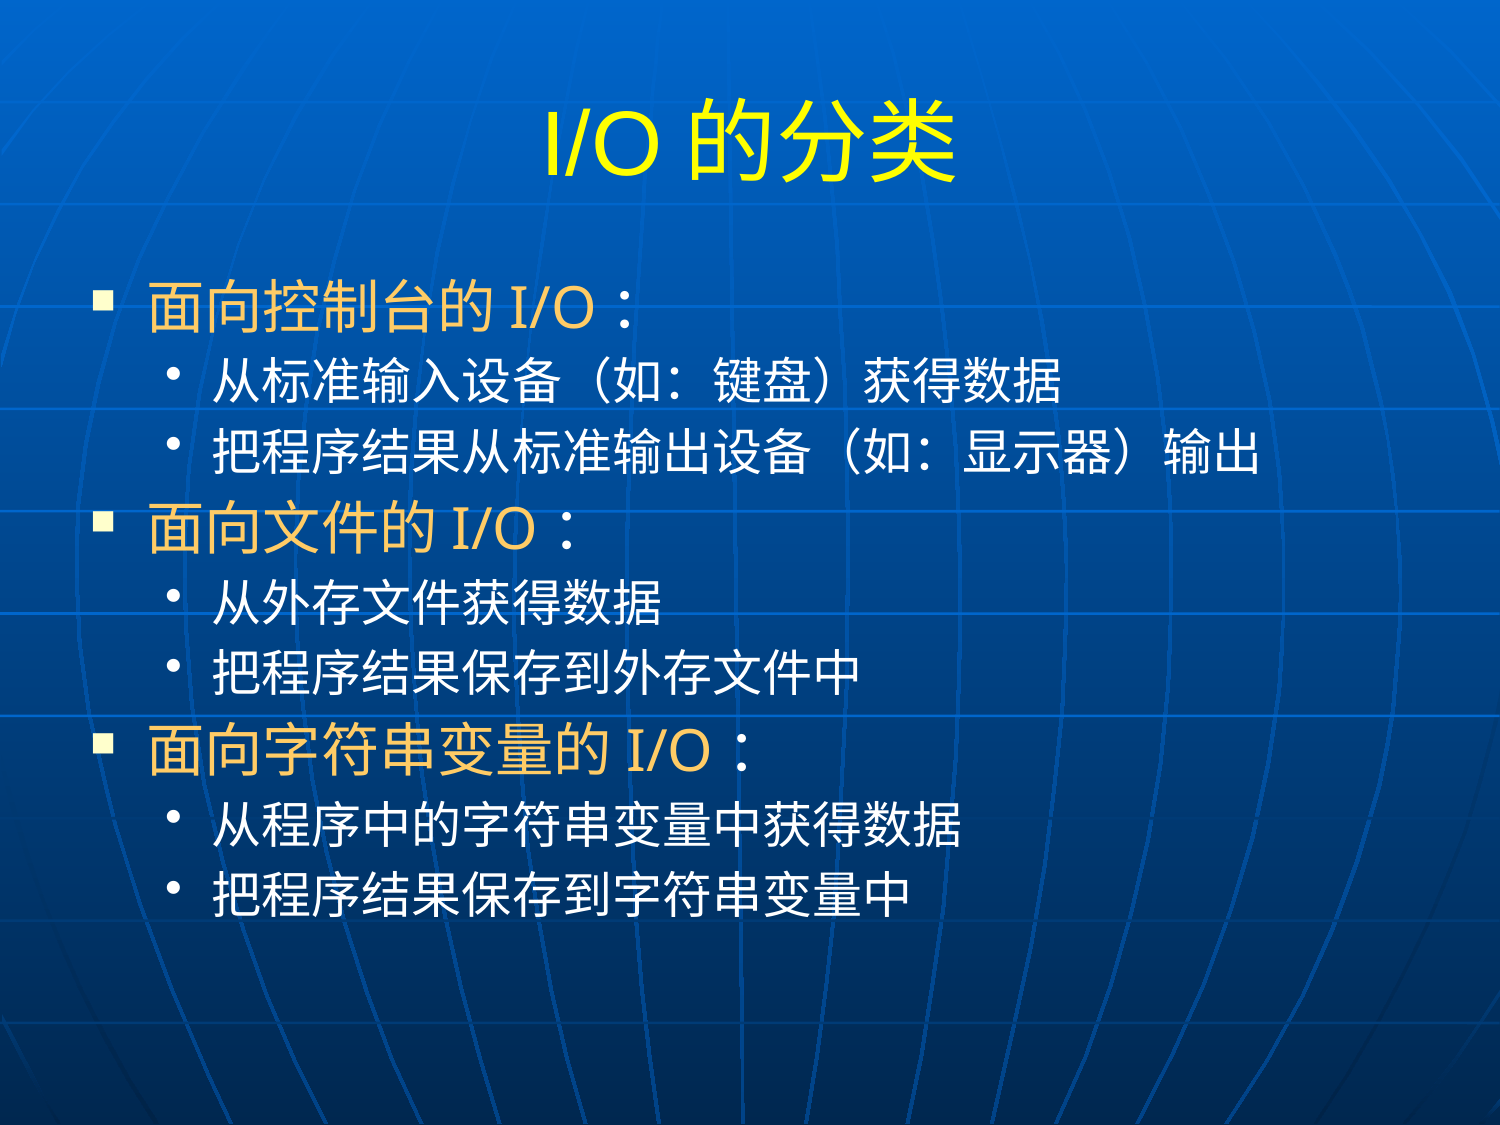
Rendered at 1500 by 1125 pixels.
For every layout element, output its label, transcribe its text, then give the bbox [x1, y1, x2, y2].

list 面向控制台的I/O： 从标准输入设备（如：键盘）获得数据 把程序结果从标准输出设备（如：显示器）输出 面向文件的I/O： 从外存文件获得数据 把程序结果保存到外存文件中 面向字符串变量的I/O： 从程序中的字符串变量中获得数据 把程序结果保存到字符串变量中 [75, 262, 1425, 1035]
title I/O的分类 [75, 45, 1425, 233]
